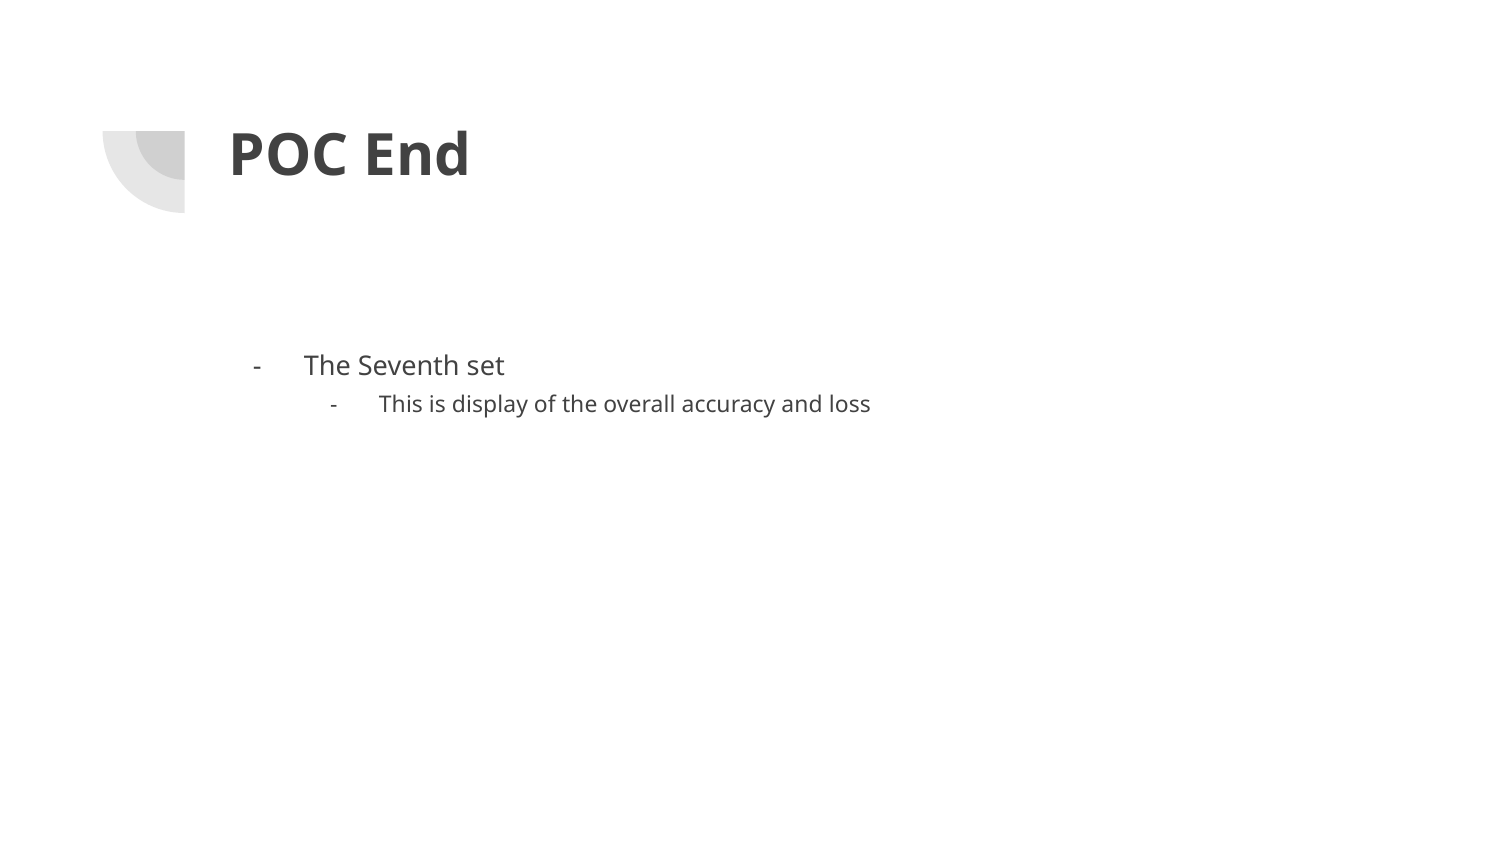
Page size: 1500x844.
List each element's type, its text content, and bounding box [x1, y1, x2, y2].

title POC End [213, 98, 1368, 263]
list The Seventh set This is display of the overall accuracy and loss [213, 326, 1368, 744]
